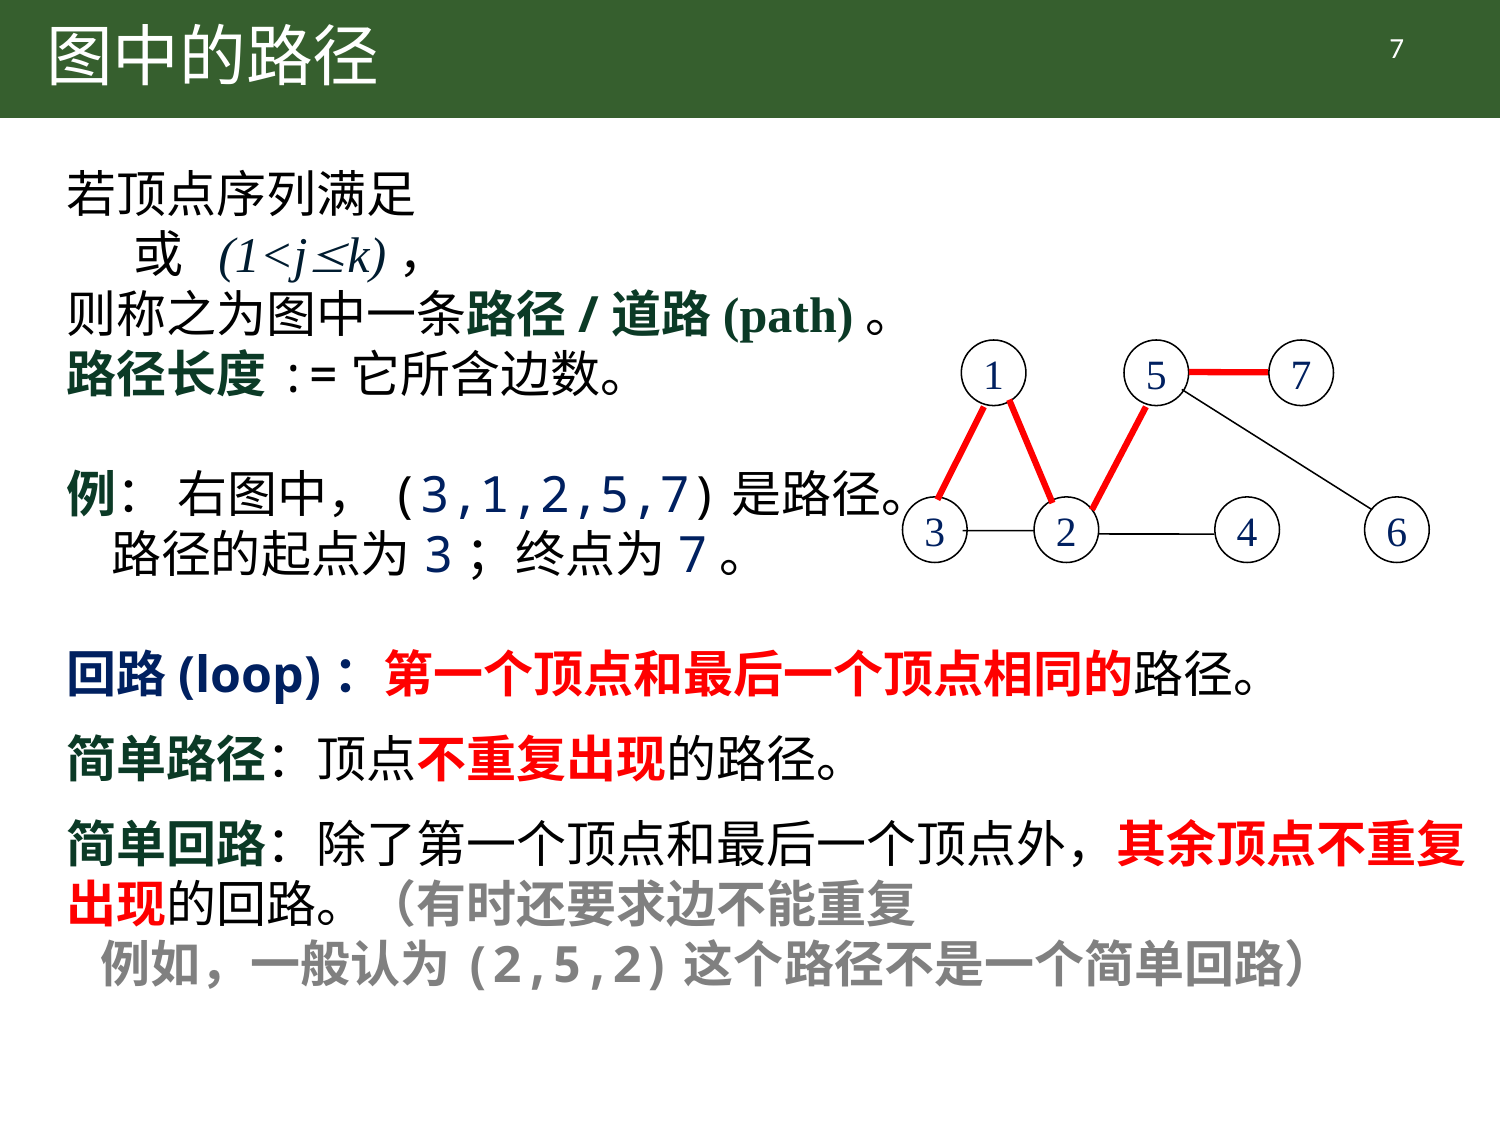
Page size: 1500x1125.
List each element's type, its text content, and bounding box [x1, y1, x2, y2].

title 图中的路径 [0, 0, 1294, 119]
slide_number 7 [1306, 21, 1487, 82]
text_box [902, 339, 1430, 563]
